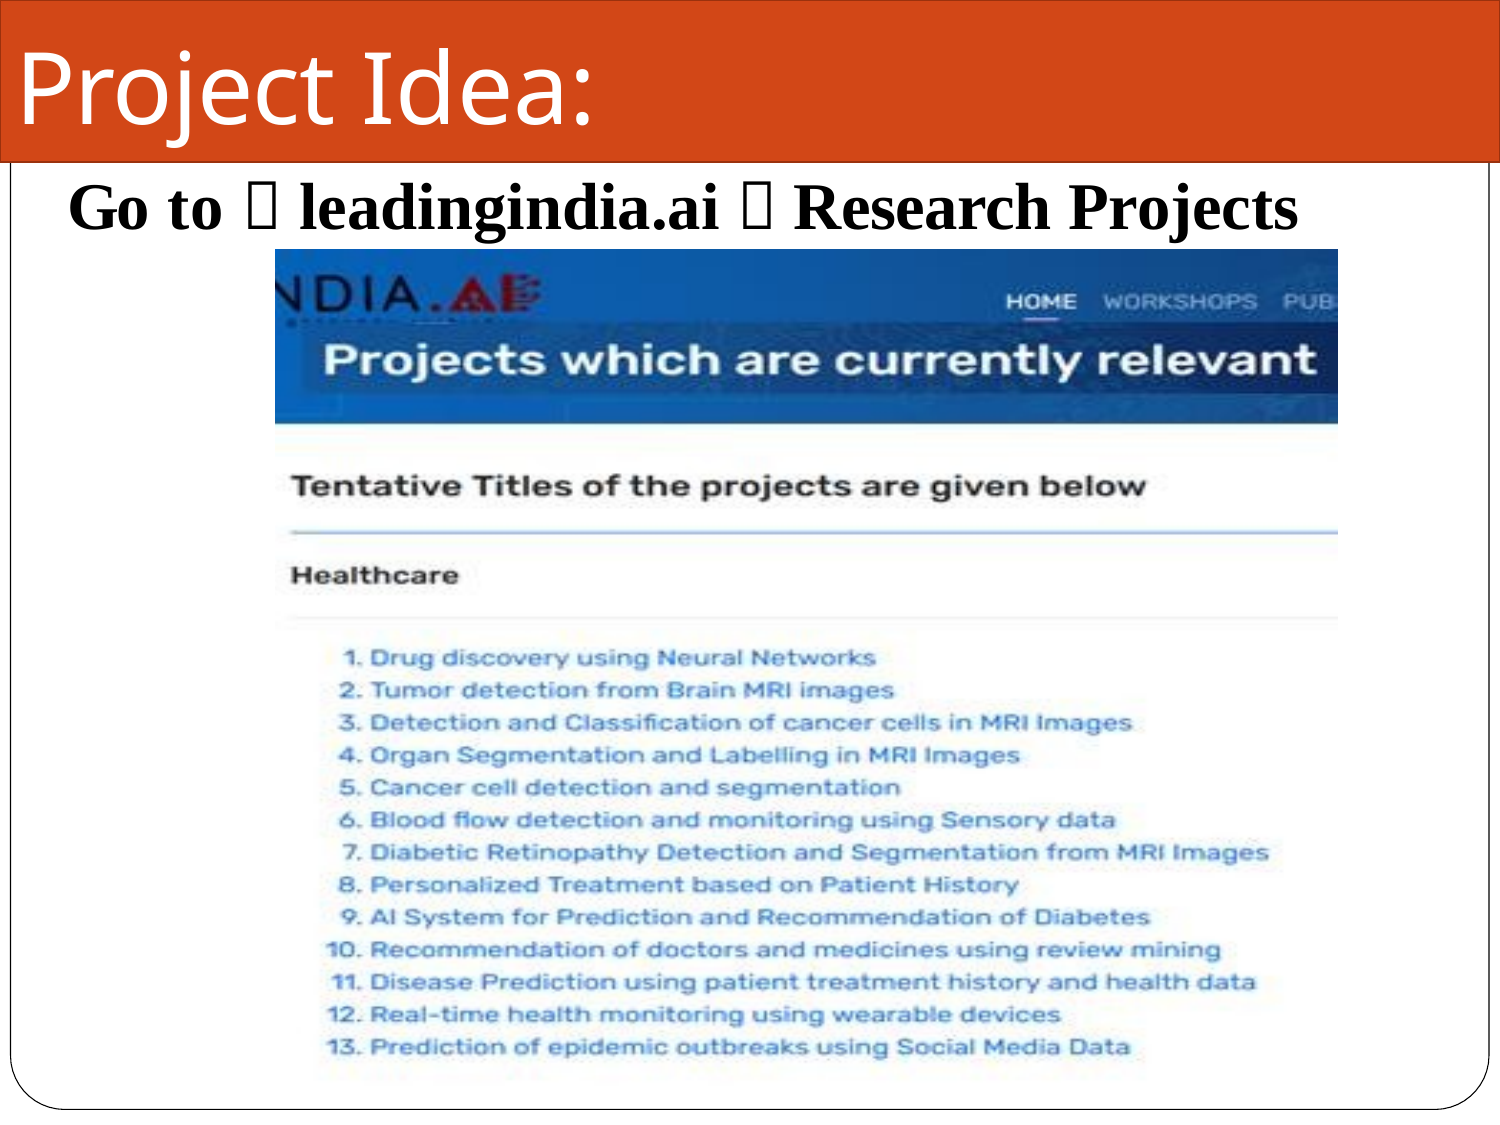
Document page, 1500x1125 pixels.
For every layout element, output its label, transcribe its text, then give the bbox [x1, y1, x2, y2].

picture [274, 249, 1338, 1098]
title Project Idea: LeadingIndia.ai [12, 22, 1212, 265]
text_box Go to  leadingindia.ai  Research Projects [65, 160, 1342, 243]
